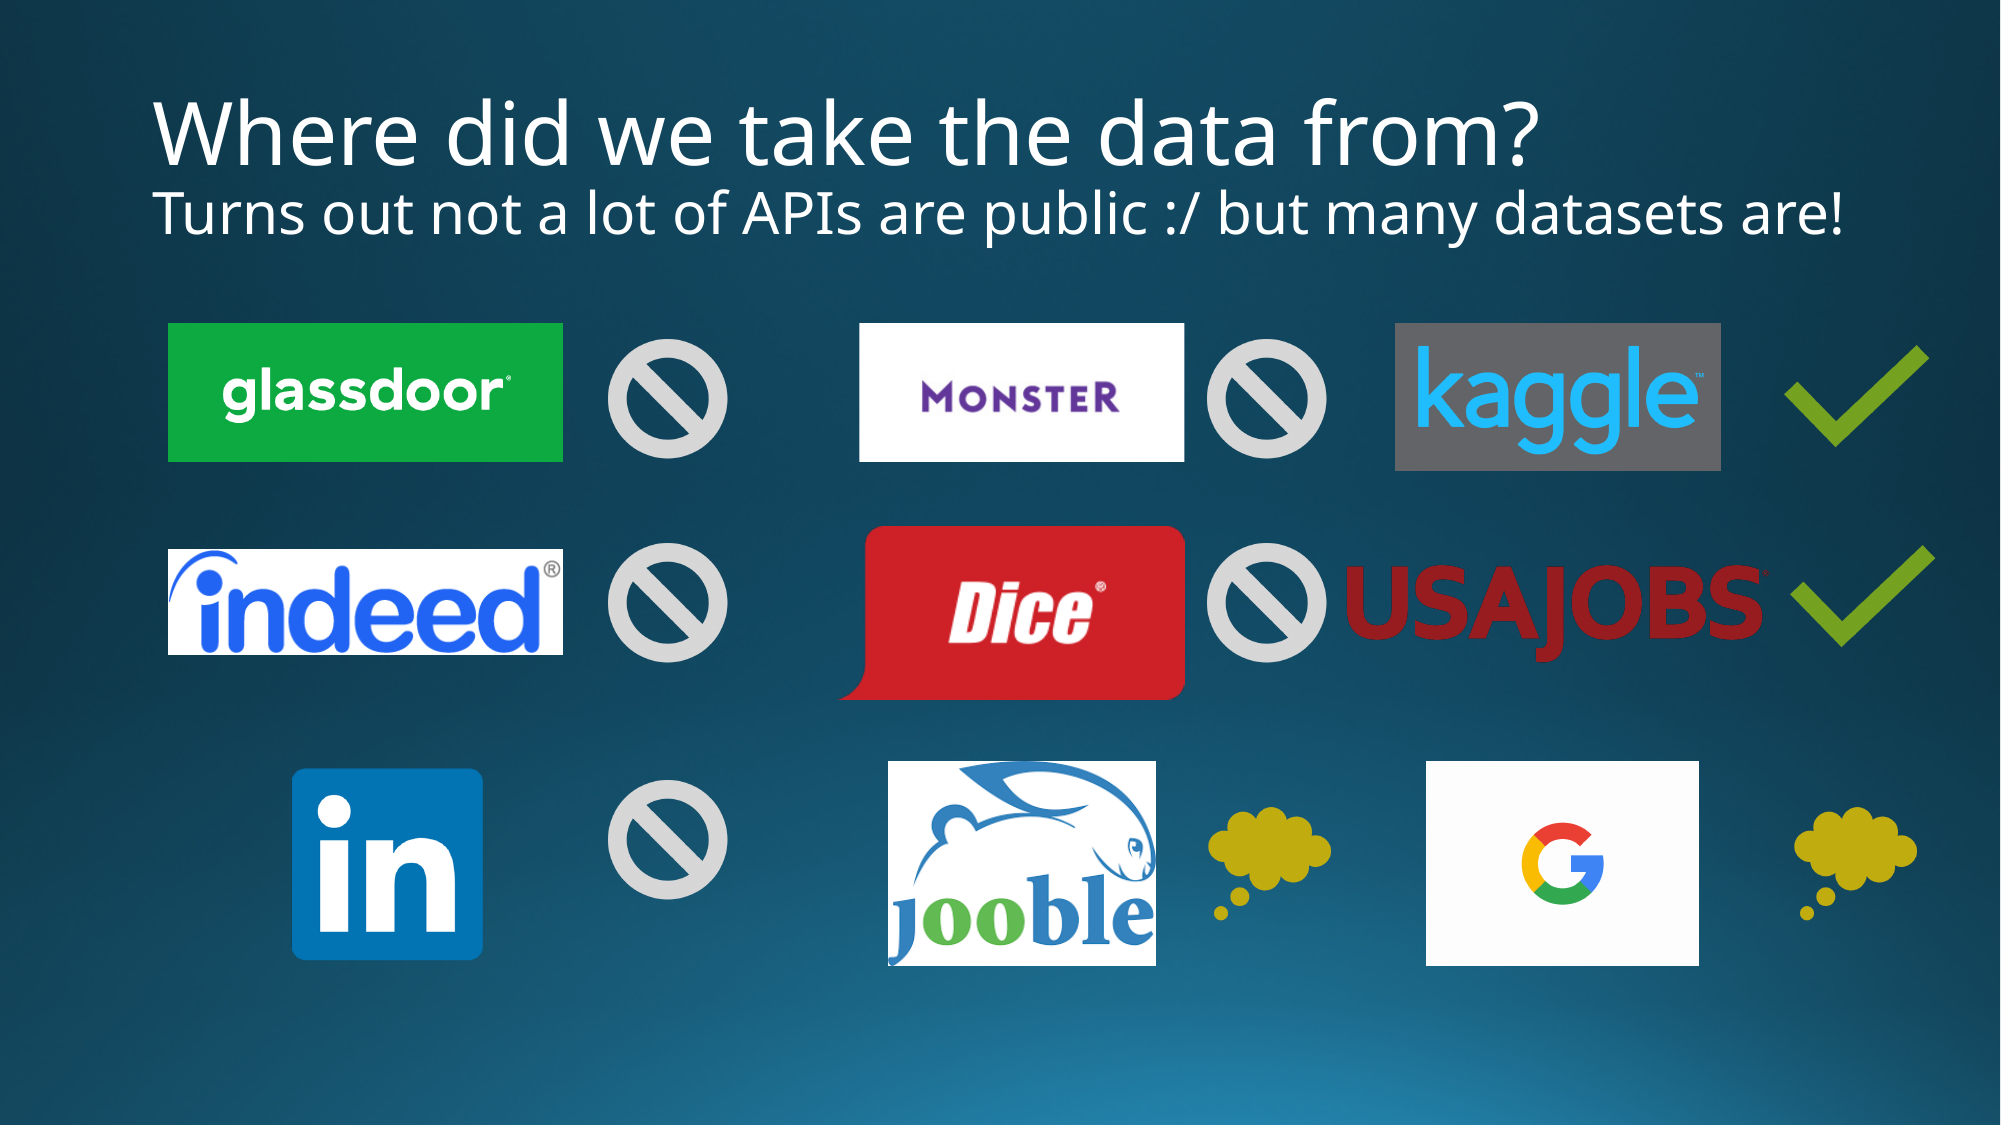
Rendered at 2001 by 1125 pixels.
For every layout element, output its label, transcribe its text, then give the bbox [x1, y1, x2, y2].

picture [0, 0, 2001, 1125]
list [168, 323, 563, 462]
title Where did we take the data from? Turns out not a lot of APIs are public :/ but many datasets are! [137, 59, 1863, 278]
